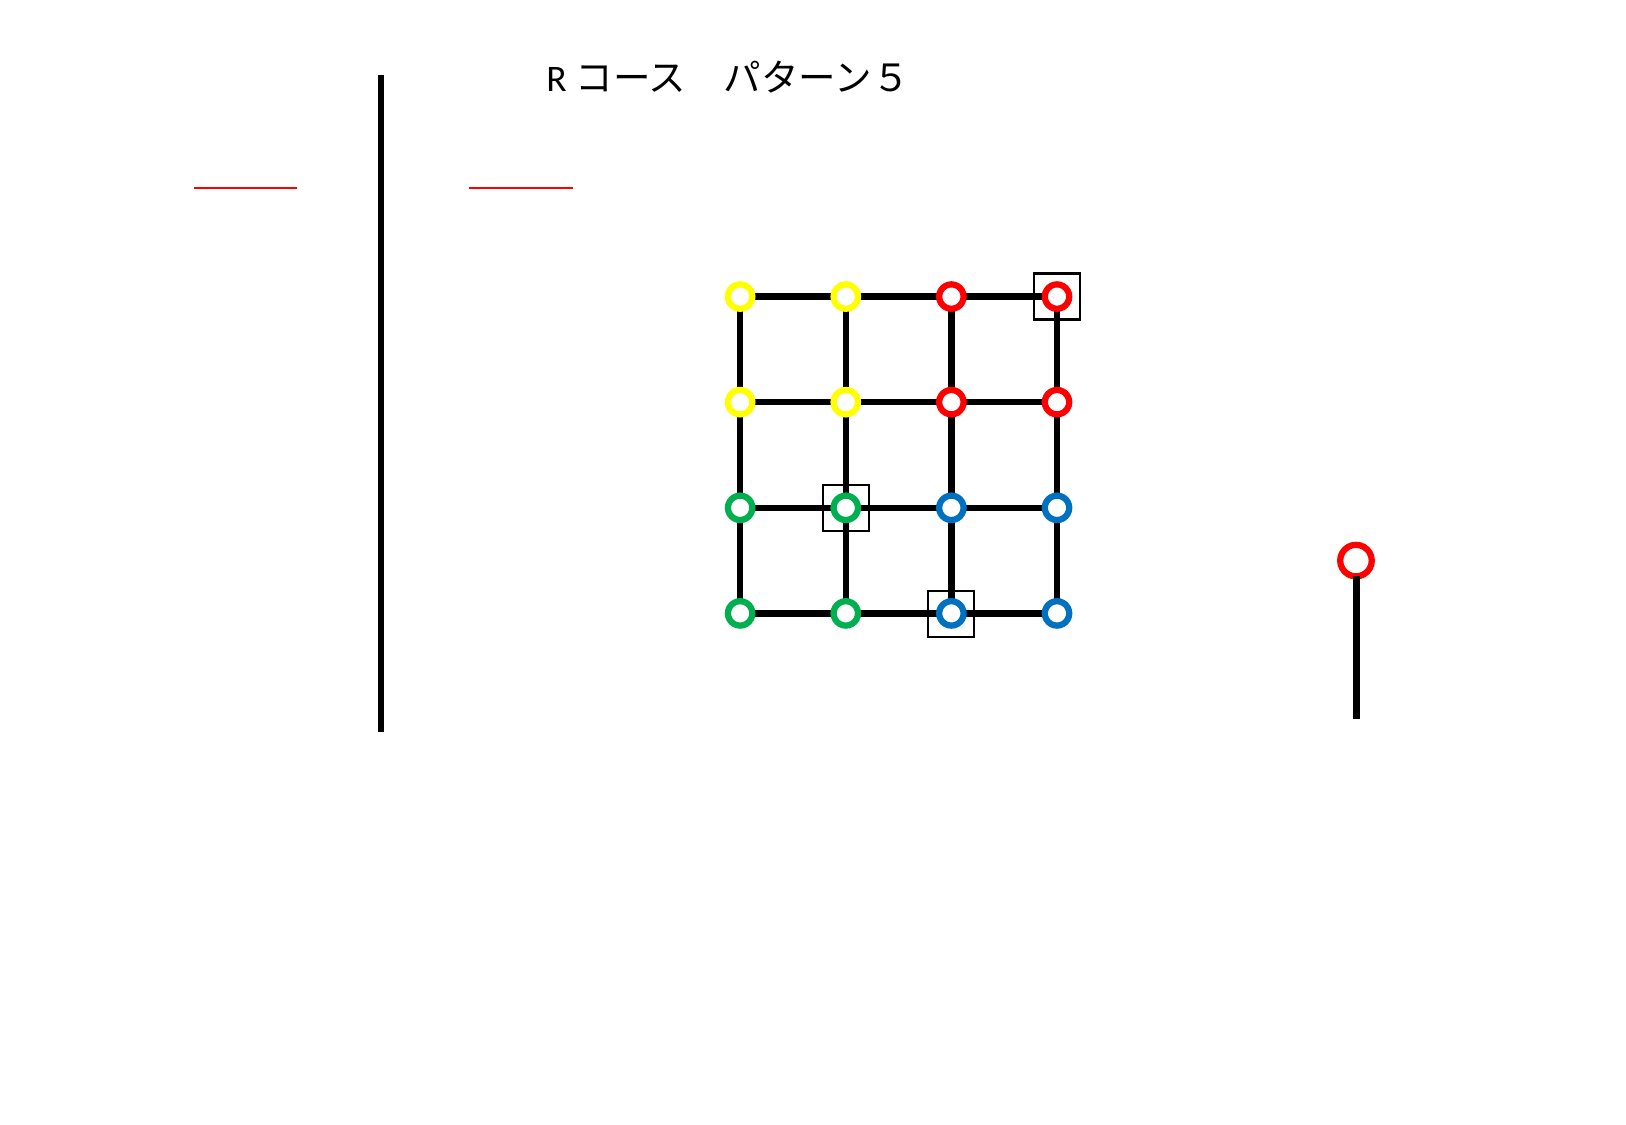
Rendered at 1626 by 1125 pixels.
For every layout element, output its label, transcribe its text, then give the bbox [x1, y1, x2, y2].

text_box [927, 626, 975, 638]
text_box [727, 284, 1070, 626]
text_box [1033, 272, 1081, 321]
text_box [1339, 543, 1373, 578]
text_box Rコース パターン５ [531, 46, 925, 106]
